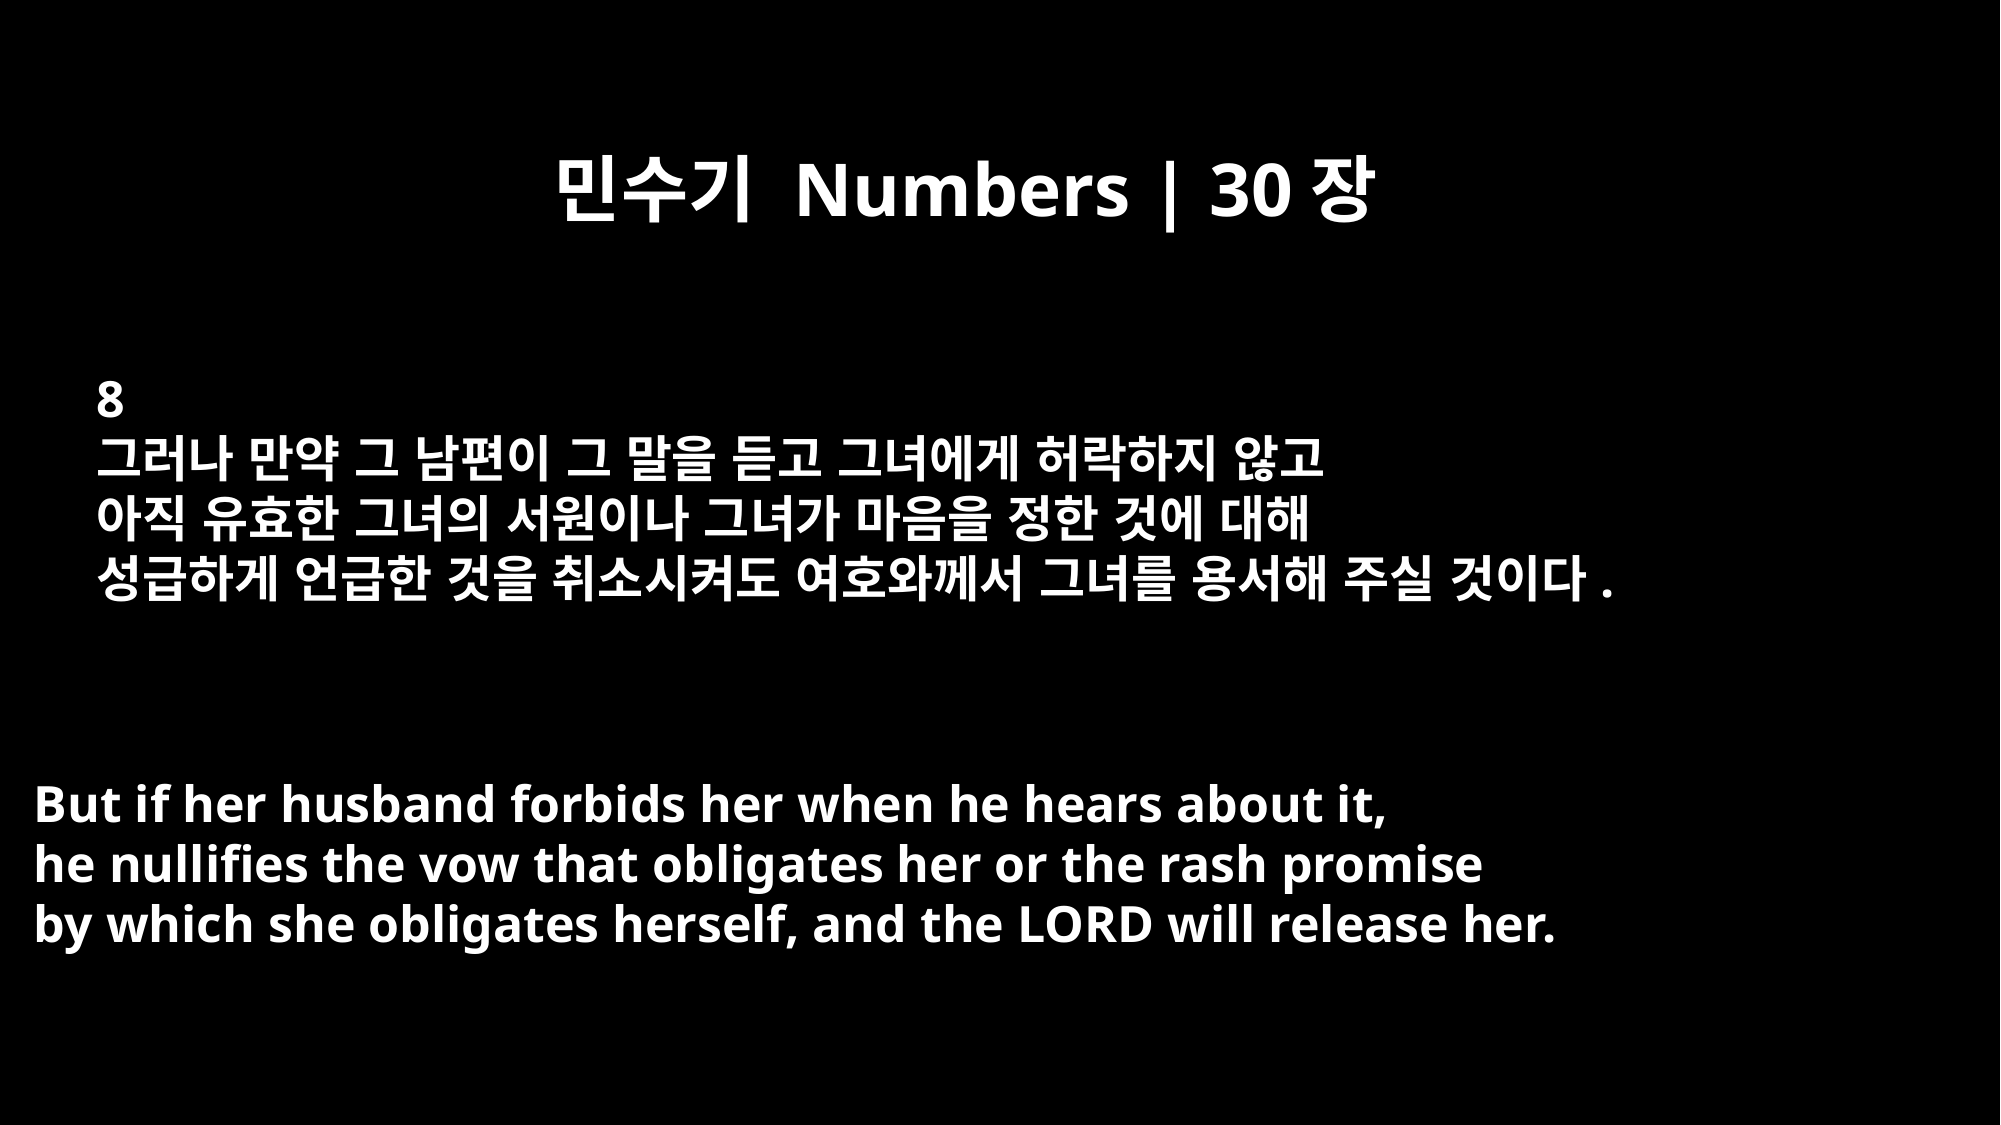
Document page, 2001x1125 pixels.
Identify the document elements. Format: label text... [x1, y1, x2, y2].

text_box But if her husband forbids her when he hears about it, he nullifies the vow that obligates her or the rash promise by which she obligates herself, and the LORD will release her. [19, 764, 1572, 960]
text_box 민수기 Numbers | 30장 [538, 136, 1393, 239]
text_box 8 그러나 만약 그 남편이 그 말을 듣고 그녀에게 허락하지 않고 아직 유효한 그녀의 서원이나 그녀가 마음을 정한 것에 대해 성급하게 언급한 것을 취소시켜도 여호와께서 그녀를 용서해 주실 것이다. [81, 359, 1630, 615]
